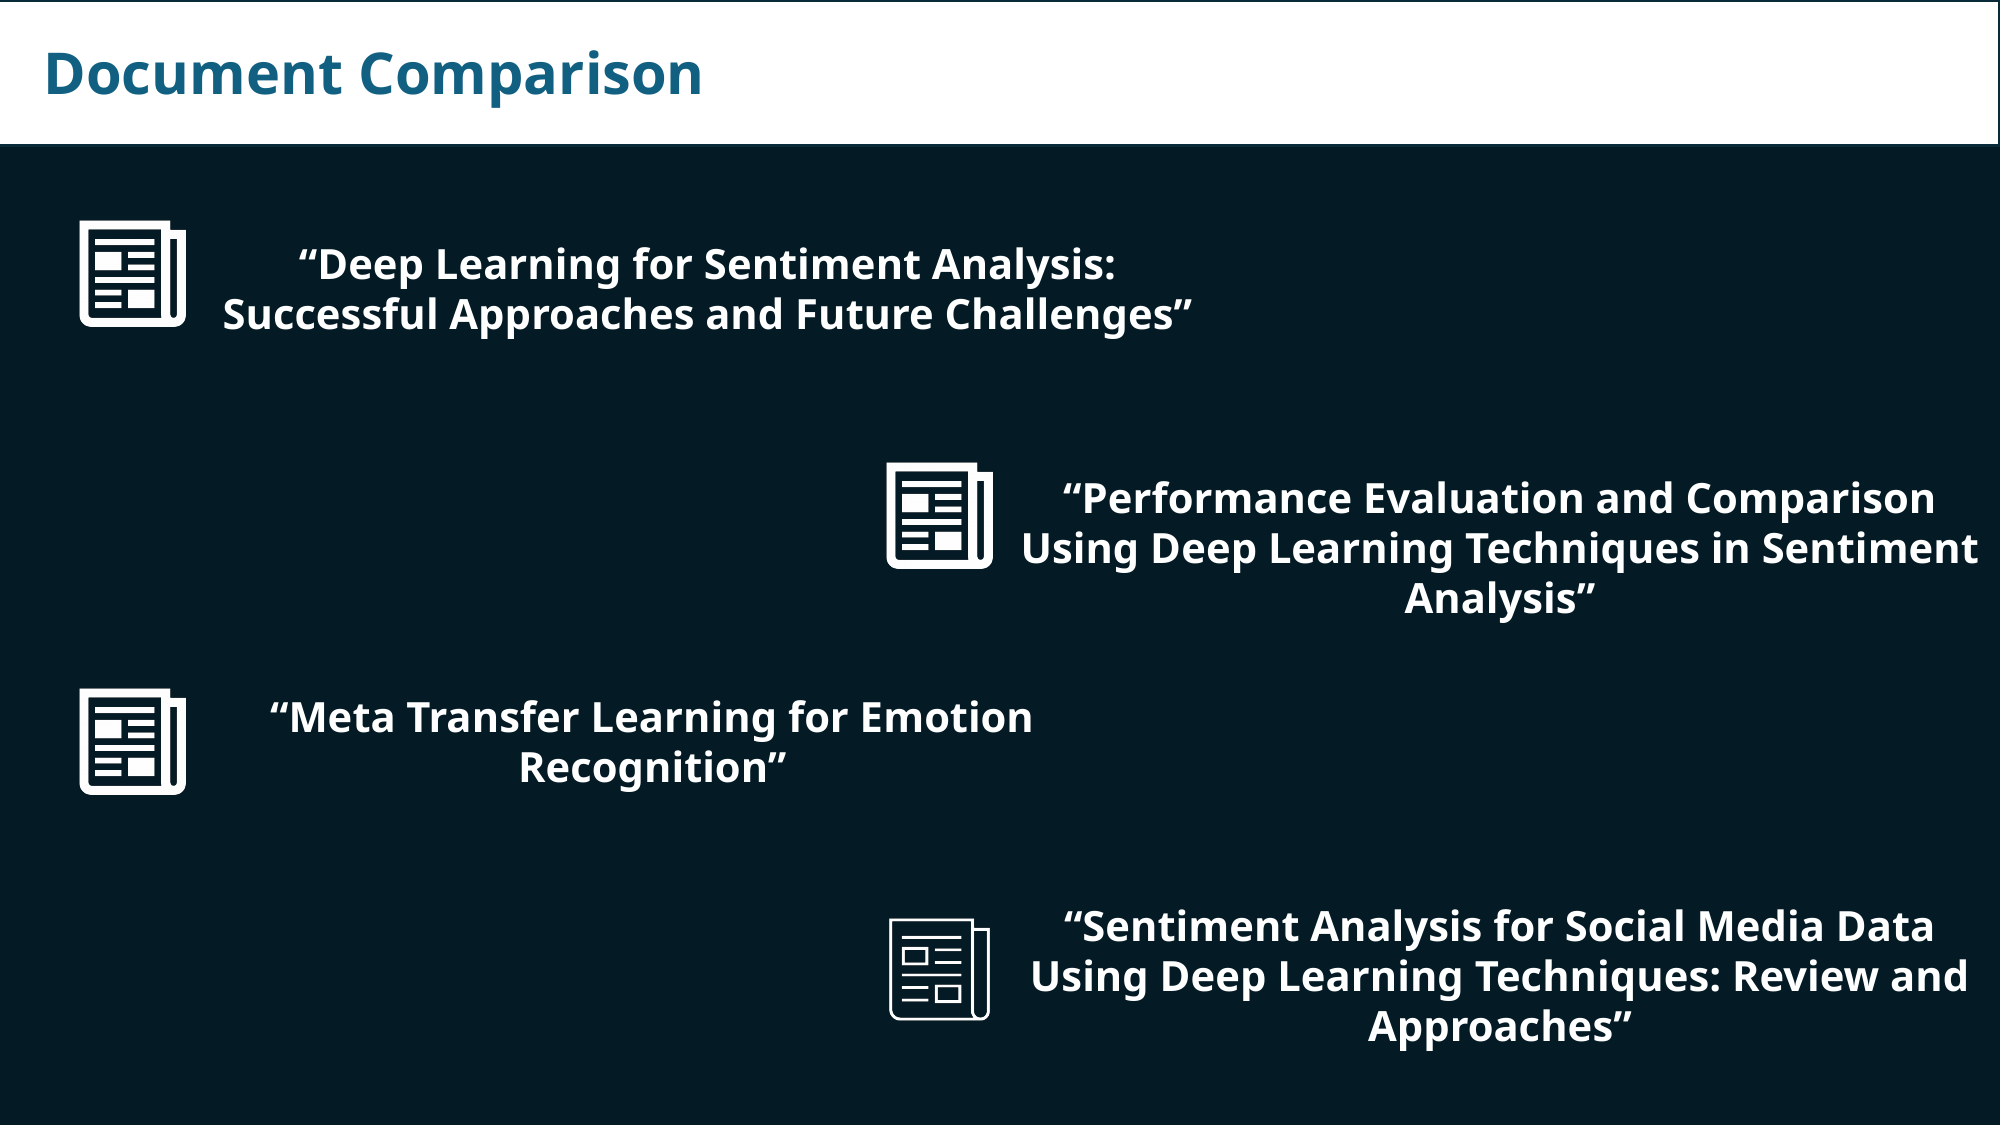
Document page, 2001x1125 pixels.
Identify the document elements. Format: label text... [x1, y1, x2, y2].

picture [57, 198, 209, 350]
picture [863, 893, 1015, 1045]
text_box “Sentiment Analysis for Social Media Data Using Deep Learning Techniques: Review and Approaches” [999, 891, 2000, 1107]
text_box “Performance Evaluation and Comparison Using Deep Learning Techniques in Sentiment Analysis” [999, 464, 2000, 680]
title Document Comparison [28, 37, 1173, 115]
picture [57, 665, 209, 817]
text_box “Deep Learning for Sentiment Analysis: Successful Approaches and Future Challenges” [209, 230, 1208, 346]
picture [863, 439, 1015, 591]
text_box “Meta Transfer Learning for Emotion Recognition” [209, 683, 1153, 798]
text_box [0, 0, 2000, 147]
